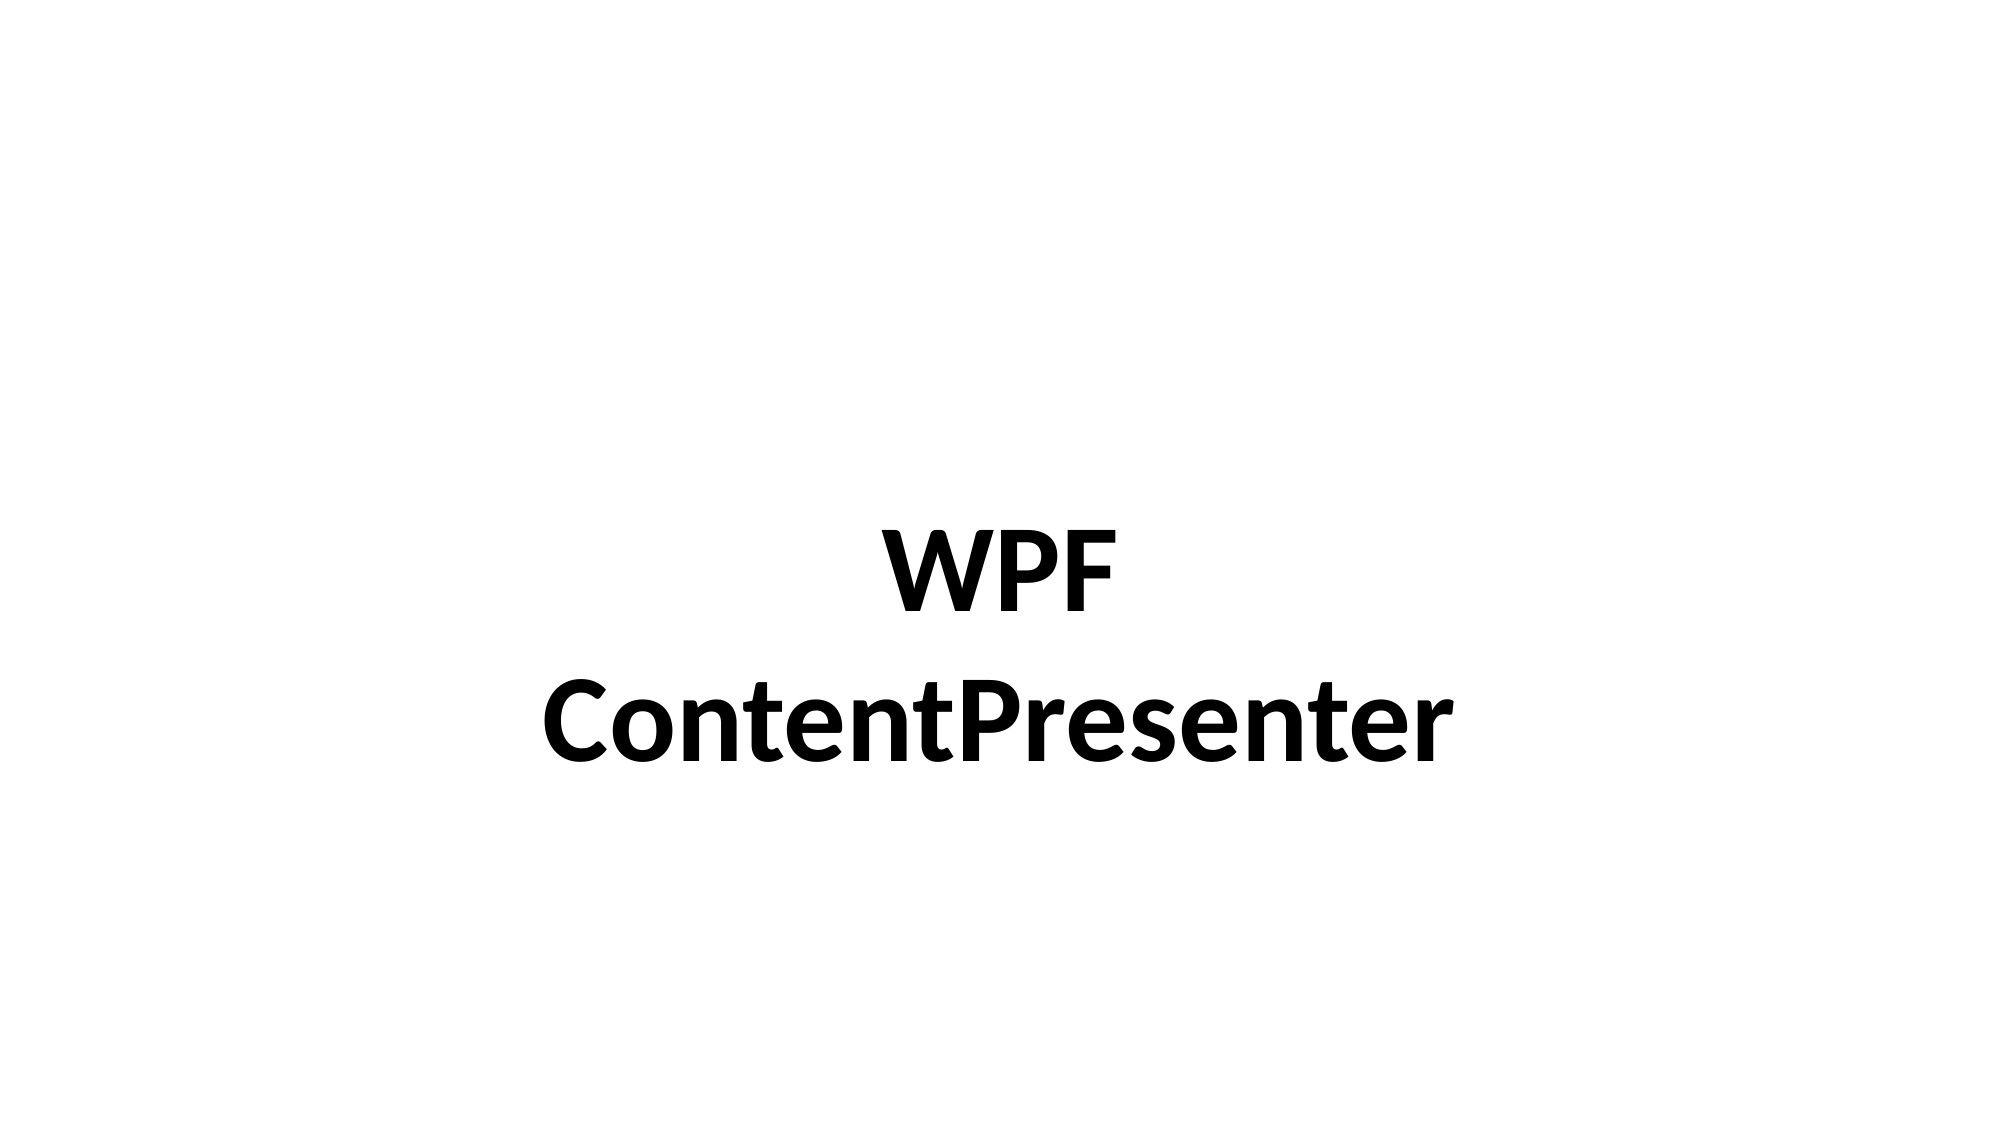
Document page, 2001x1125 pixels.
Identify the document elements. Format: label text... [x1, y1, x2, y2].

text_box WPF ContentPresenter [528, 479, 1472, 794]
